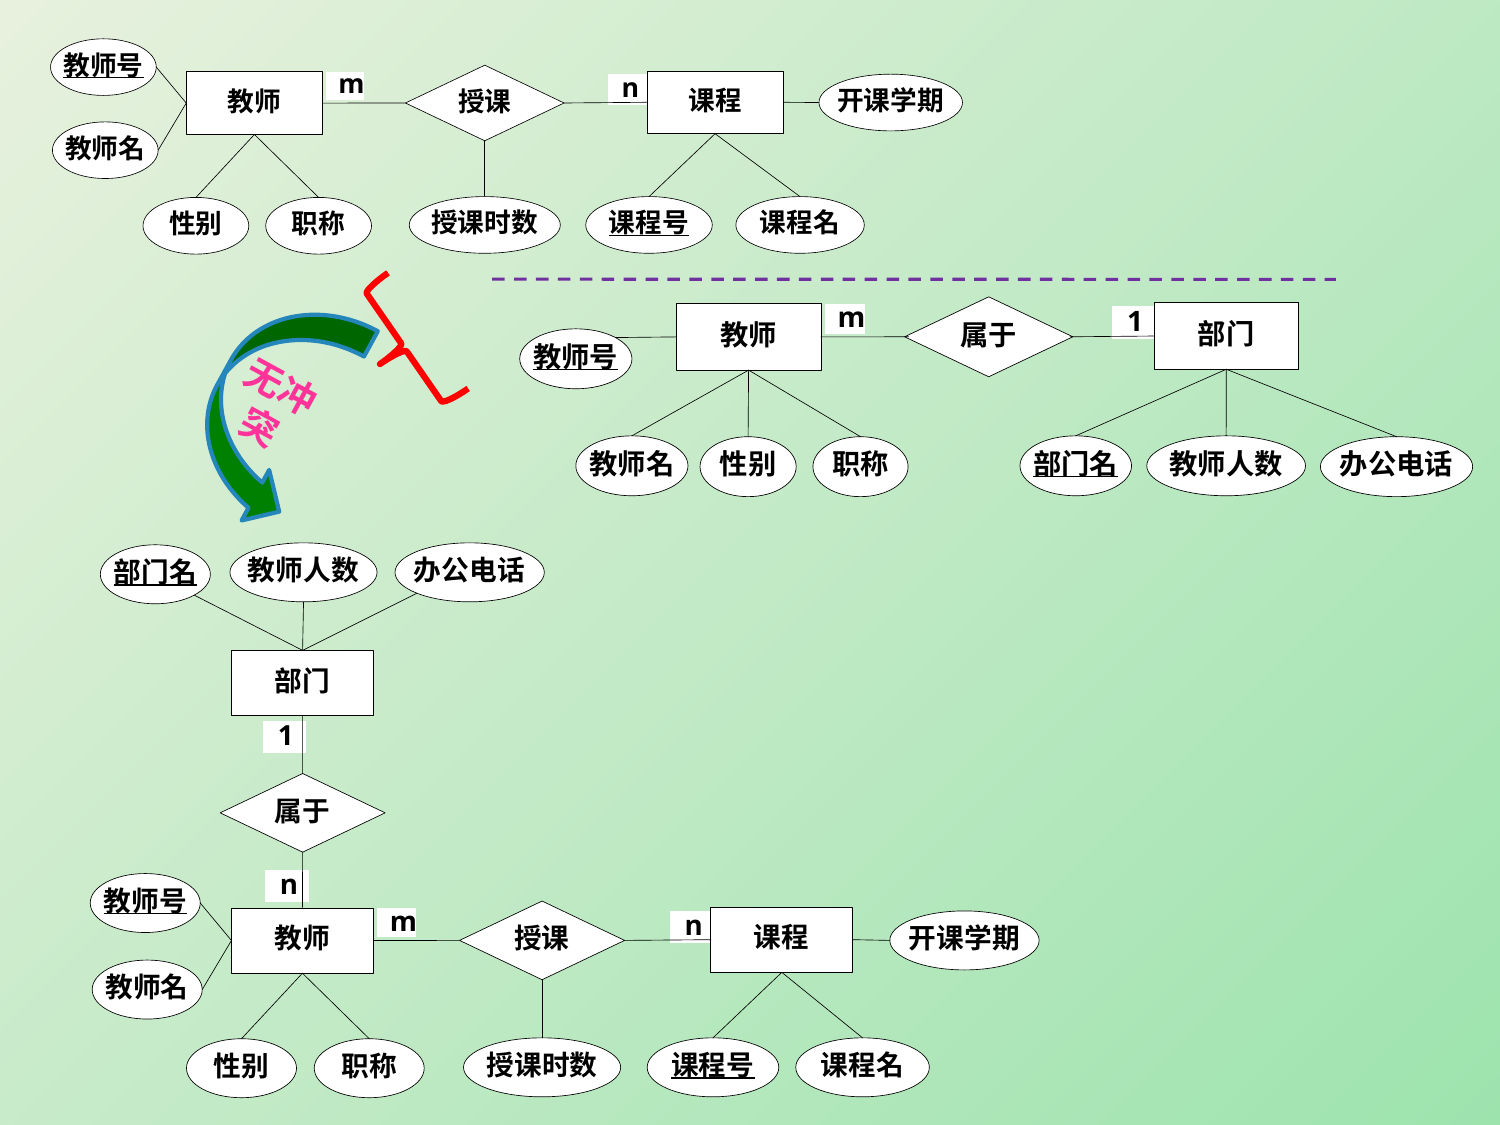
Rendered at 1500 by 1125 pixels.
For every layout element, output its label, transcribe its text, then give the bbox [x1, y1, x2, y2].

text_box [46, 34, 967, 258]
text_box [86, 538, 1044, 1102]
text_box 无冲突 [205, 312, 380, 523]
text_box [515, 292, 1477, 501]
text_box [365, 272, 469, 403]
